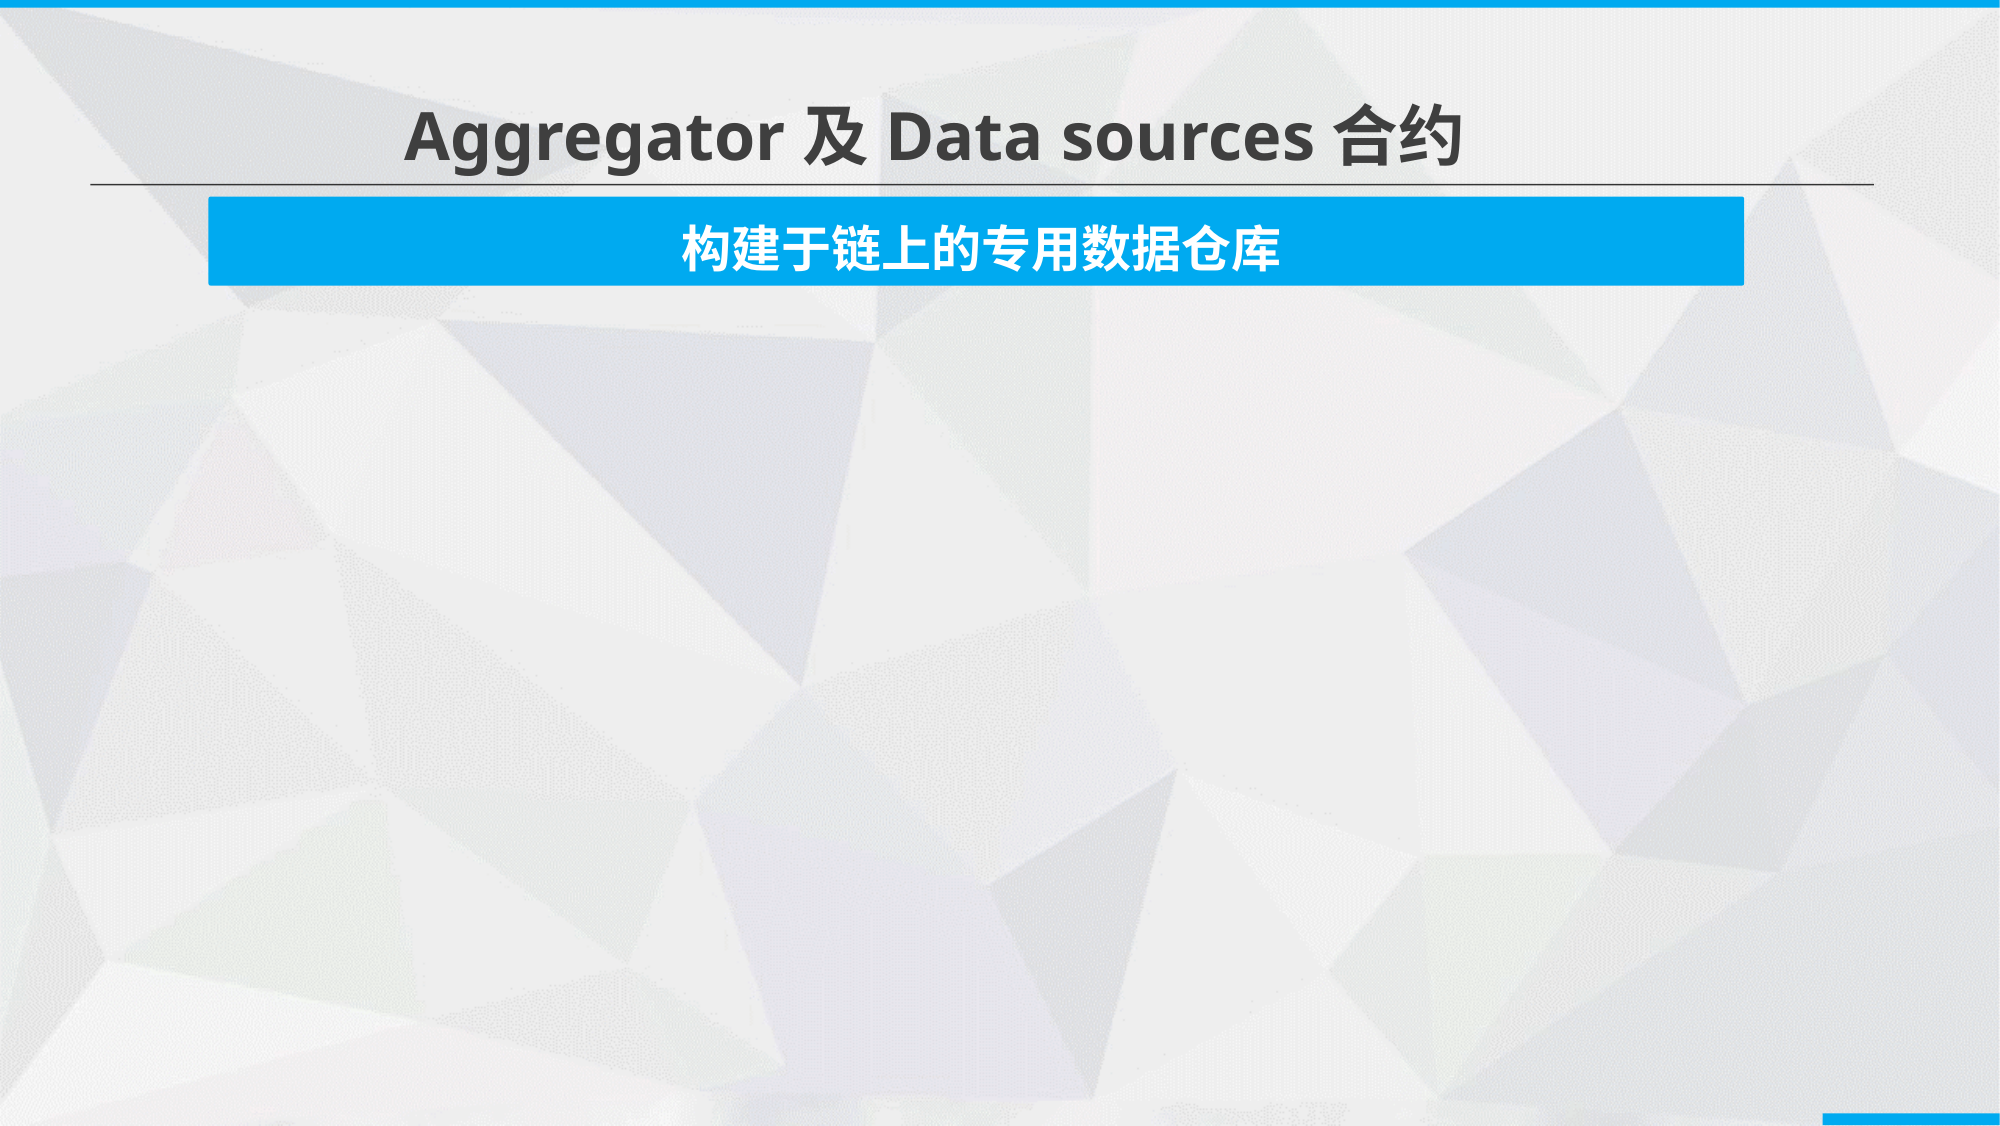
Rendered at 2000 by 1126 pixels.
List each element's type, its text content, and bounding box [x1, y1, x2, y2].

picture [0, 8, 2000, 1126]
text_box 构建于链上的专用数据仓库 [206, 196, 1747, 288]
text_box Aggregator及Data sources合约 [267, 83, 1603, 183]
